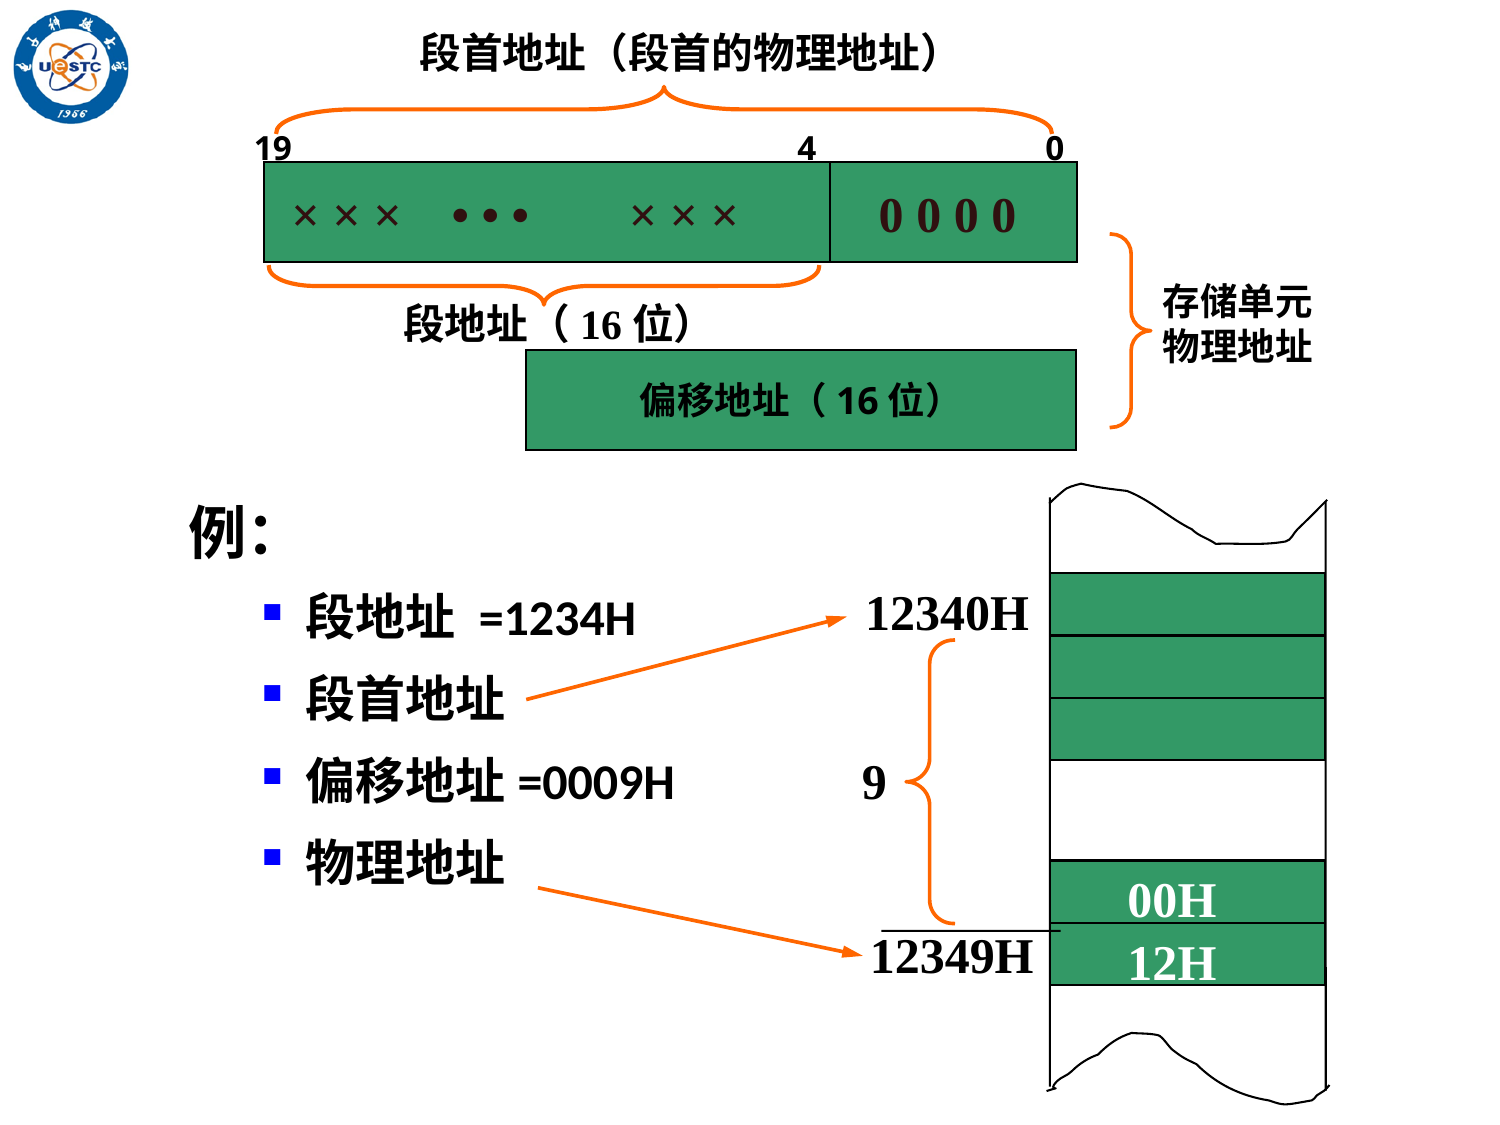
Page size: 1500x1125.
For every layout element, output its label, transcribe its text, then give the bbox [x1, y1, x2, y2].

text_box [1044, 483, 1330, 1107]
text_box 偏移地址（16位） [526, 349, 1077, 450]
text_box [1111, 233, 1329, 428]
text_box [914, 708, 954, 886]
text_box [263, 185, 840, 263]
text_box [843, 185, 1078, 263]
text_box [238, 18, 1090, 176]
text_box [268, 271, 820, 357]
text_box 9 [847, 742, 914, 817]
text_box 例： 段地址 =1234H 段首地址 偏移地址=0009H 物理地址 [173, 474, 805, 1042]
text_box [527, 572, 1051, 700]
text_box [539, 887, 1039, 992]
picture [6, 8, 136, 126]
